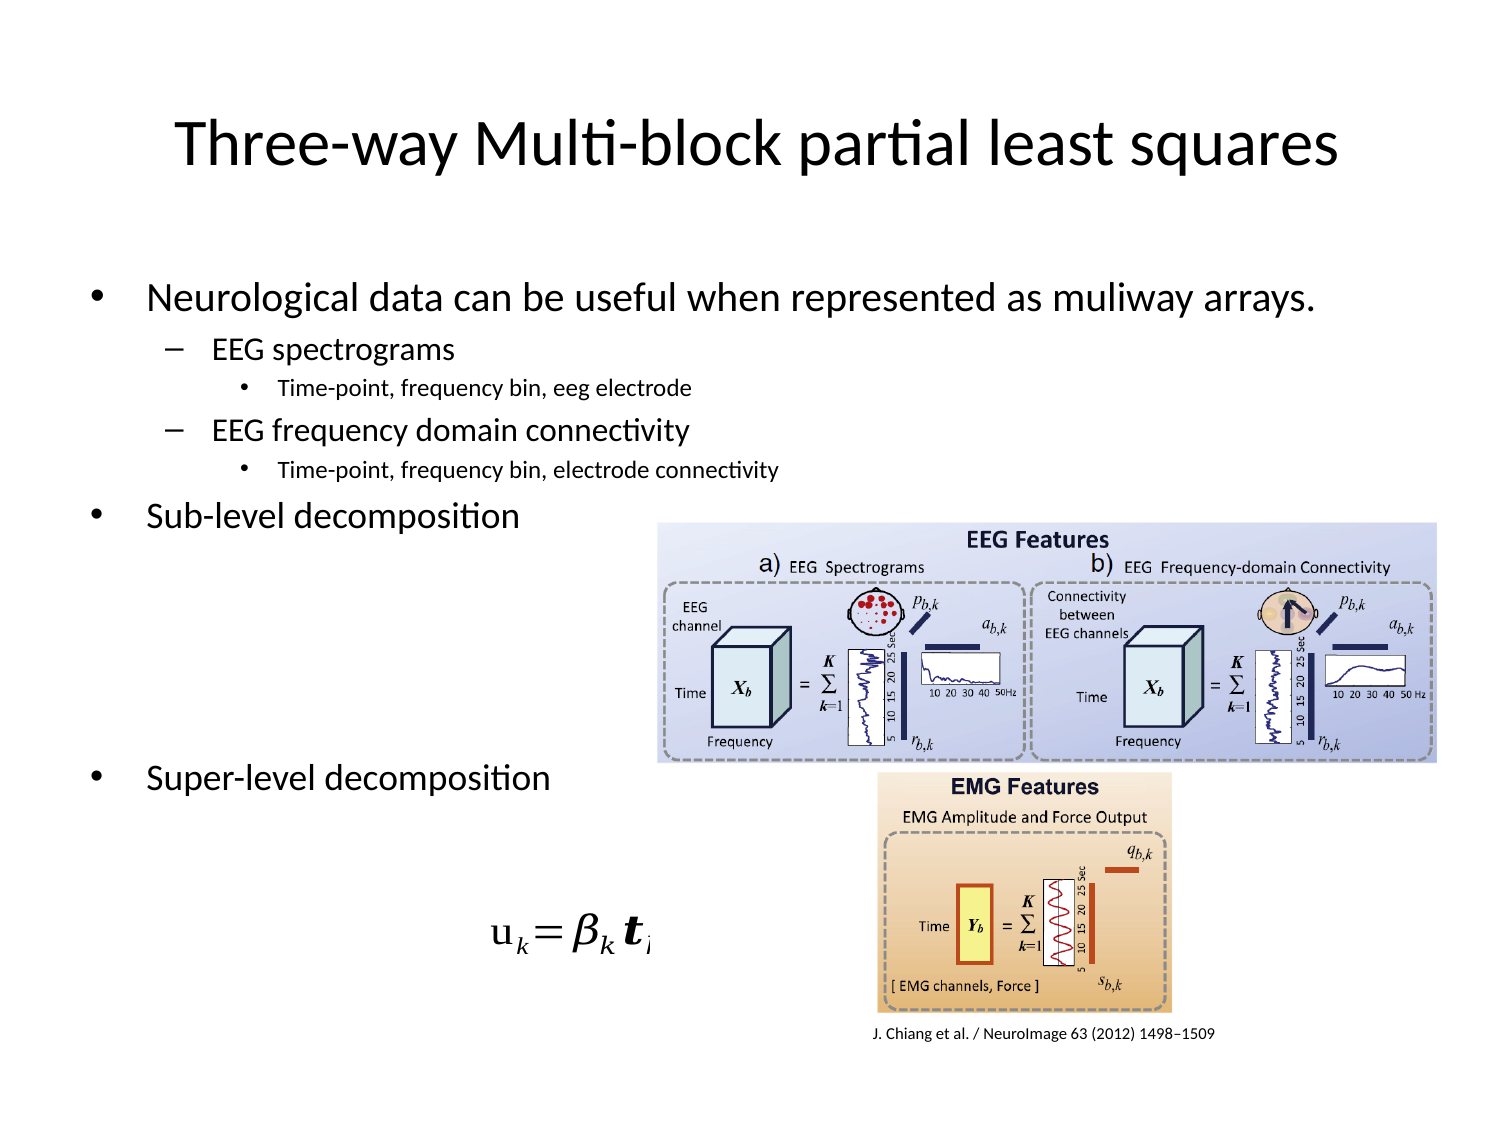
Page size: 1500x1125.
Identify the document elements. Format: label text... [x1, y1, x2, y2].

title Three-way Multi-block partial least squares [75, 45, 1425, 233]
picture [649, 518, 1442, 1016]
text_box J. Chiang et al. / NeuroImage 63 (2012) 1498–1509 [858, 1025, 1234, 1051]
list Neurological data can be useful when represented as muliway arrays. EEG spectrograms Time-point, frequency bin, eeg electrode EEG frequency domain connectivity Time-point, frequency bin, electrode connectivity Sub-level decomposition Super-level decomposition [75, 262, 1425, 1005]
